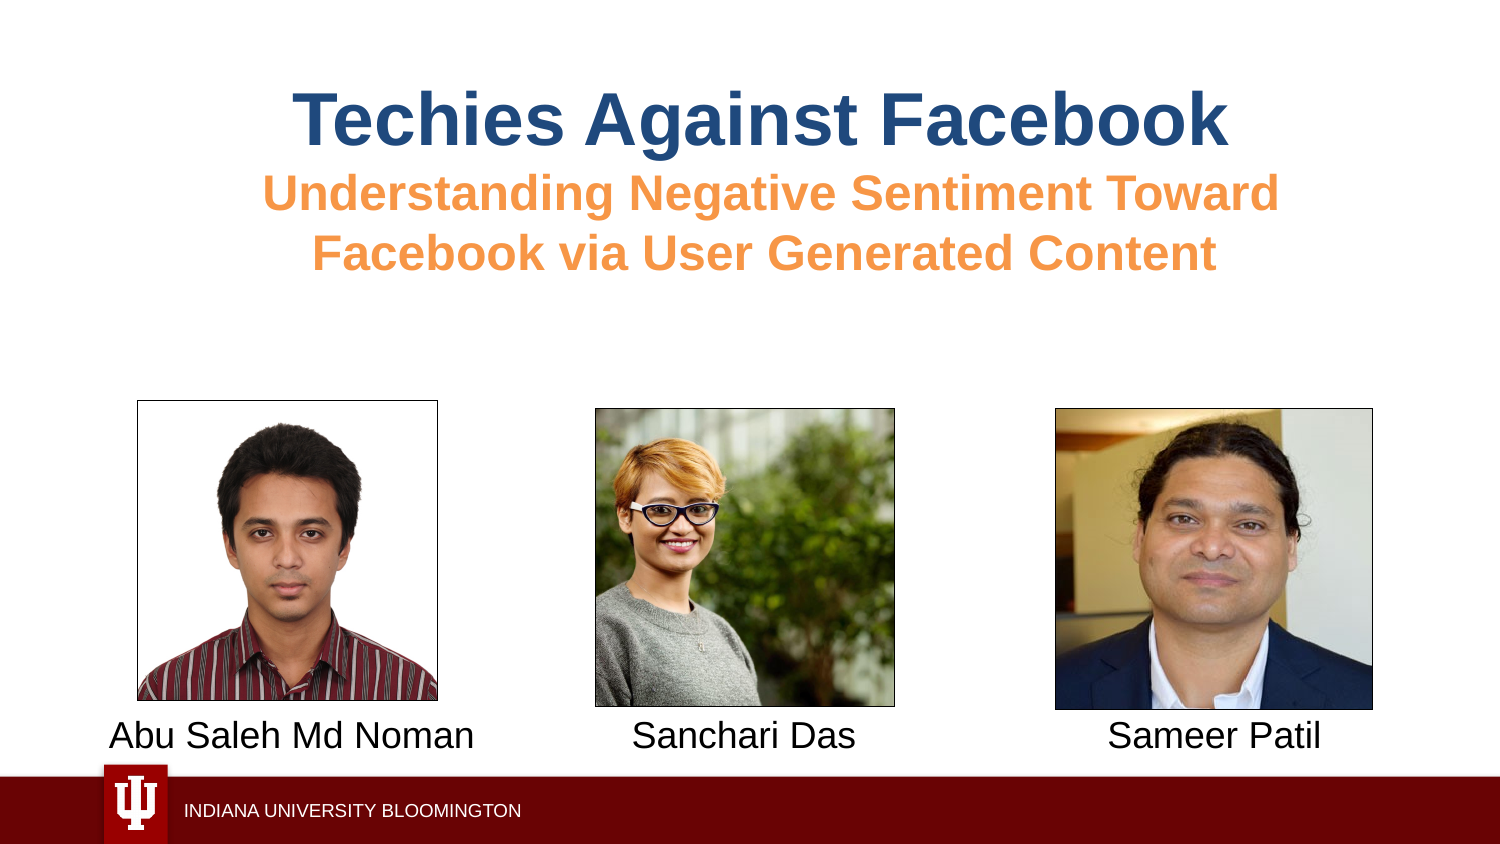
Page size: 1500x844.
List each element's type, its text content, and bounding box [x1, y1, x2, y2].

picture [594, 408, 896, 707]
picture [1054, 408, 1374, 710]
picture [136, 399, 438, 701]
text_box Abu Saleh Md Noman Sanchari Das Sameer Patil [94, 703, 1339, 764]
title Techies Against Facebook Understanding Negative Sentiment Toward Facebook via User Generated Content [137, 124, 1406, 307]
